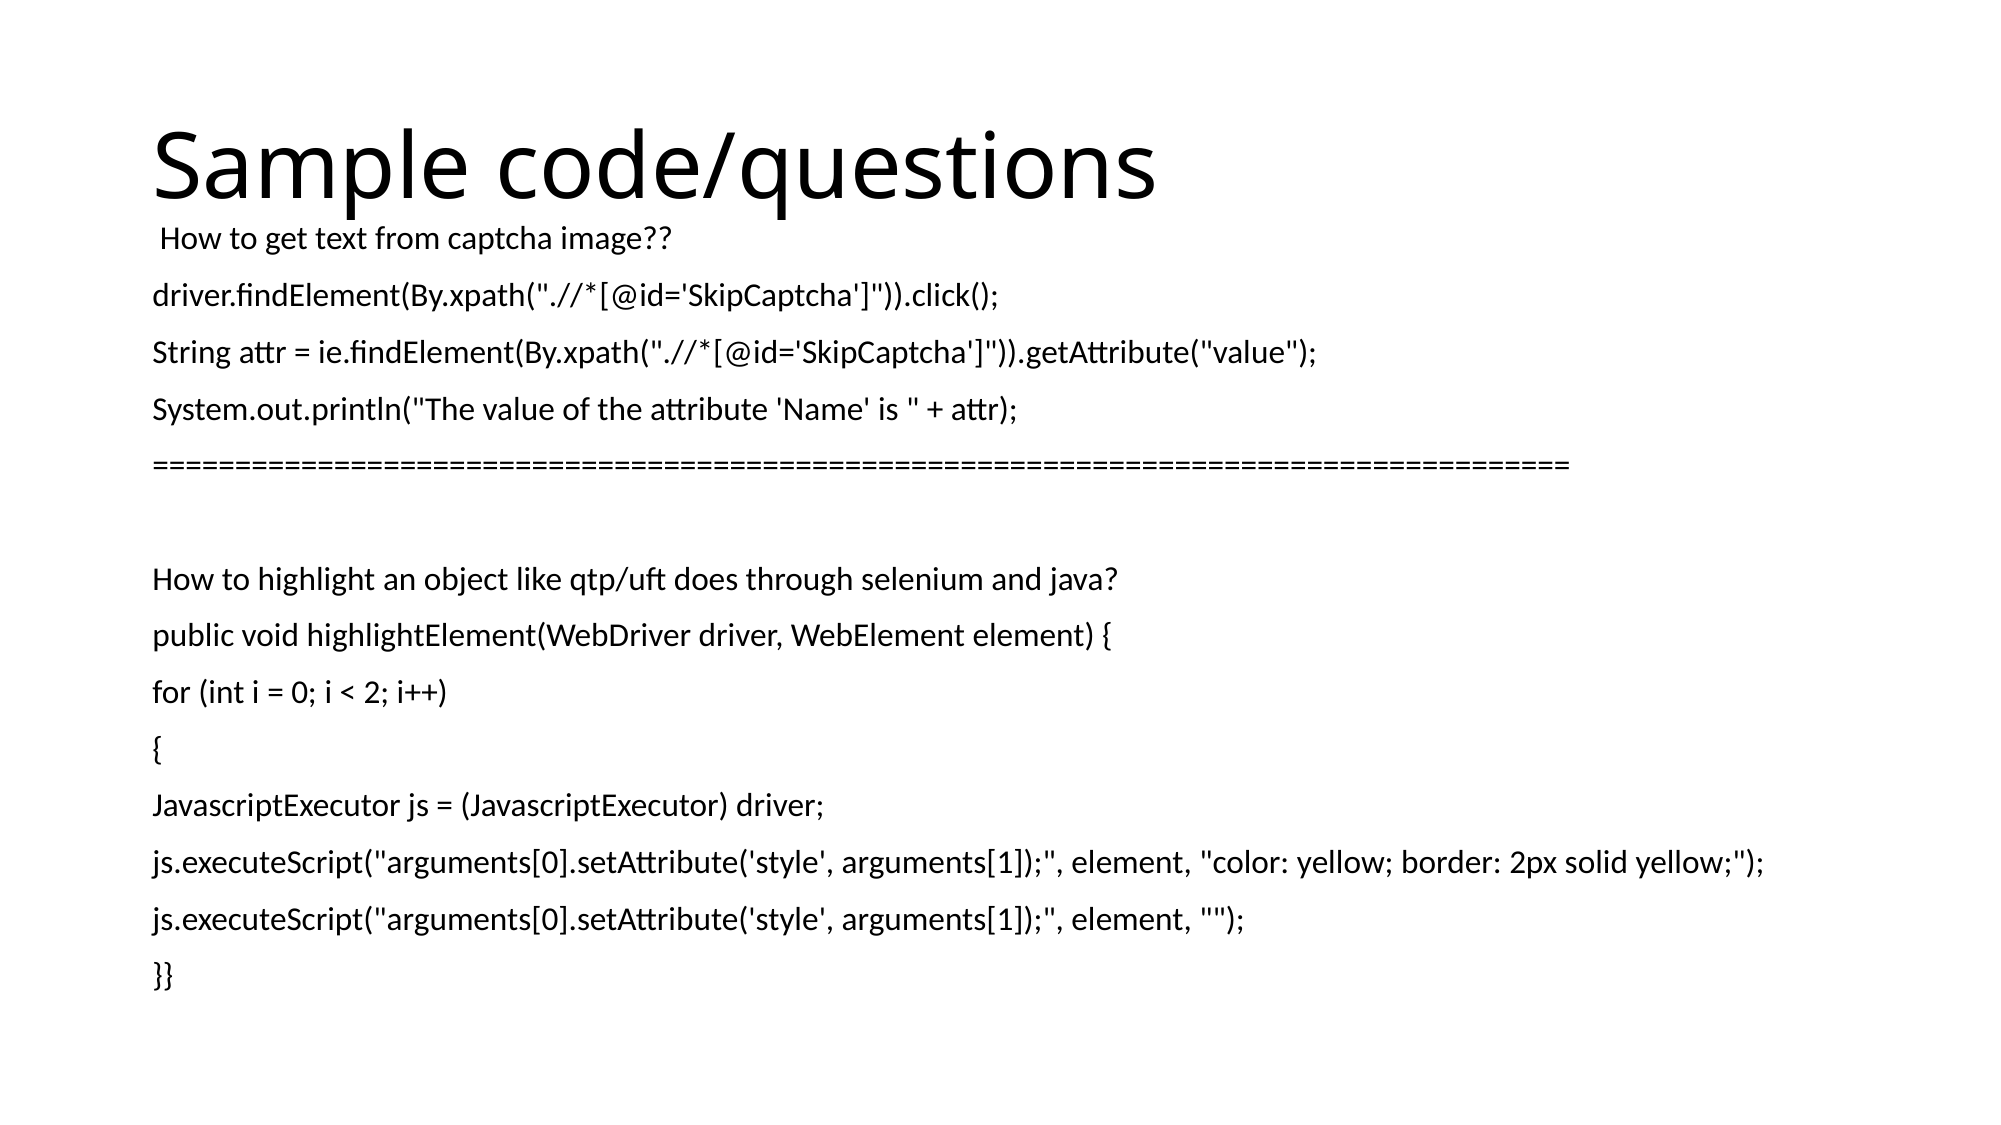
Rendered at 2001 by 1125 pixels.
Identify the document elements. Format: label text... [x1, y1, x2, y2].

title Sample code/questions [137, 59, 1863, 213]
list How to get text from captcha image?? driver.findElement(By.xpath(".//*[@id='SkipCaptcha']")).click(); String attr = ie.findElement(By.xpath(".//*[@id='SkipCaptcha']")).getAttribute("value"); System.out.println("The value of the attribute 'Name' is " + attr); ====================================================================================== How to highlight an object like qtp/uft does through selenium and java? public void highlightElement(WebDriver driver, WebElement element) { for (int i = 0; i < 2; i++) { JavascriptExecutor js = (JavascriptExecutor) driver; js.executeScript("arguments[0].setAttribute('style', arguments[1]);", element, "color: yellow; border: 2px solid yellow;"); js.executeScript("arguments[0].setAttribute('style', arguments[1]);", element, ""); }} [137, 213, 1863, 1014]
